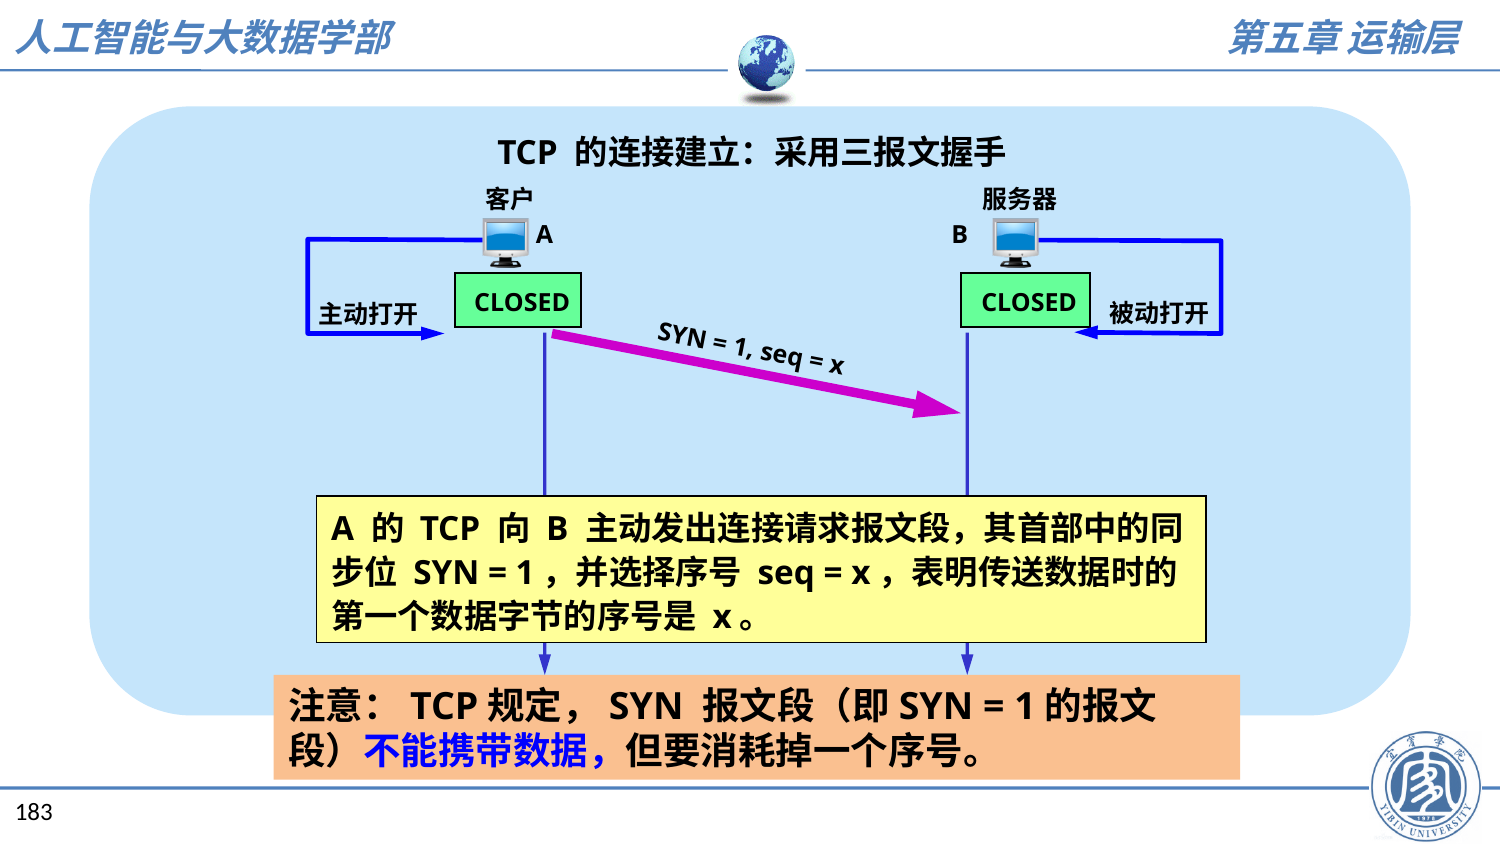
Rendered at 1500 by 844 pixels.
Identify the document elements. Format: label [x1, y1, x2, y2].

picture [989, 216, 1043, 269]
slide_number [0, 787, 350, 833]
text_box [87, 104, 1413, 780]
picture [736, 33, 796, 104]
picture [478, 216, 532, 269]
